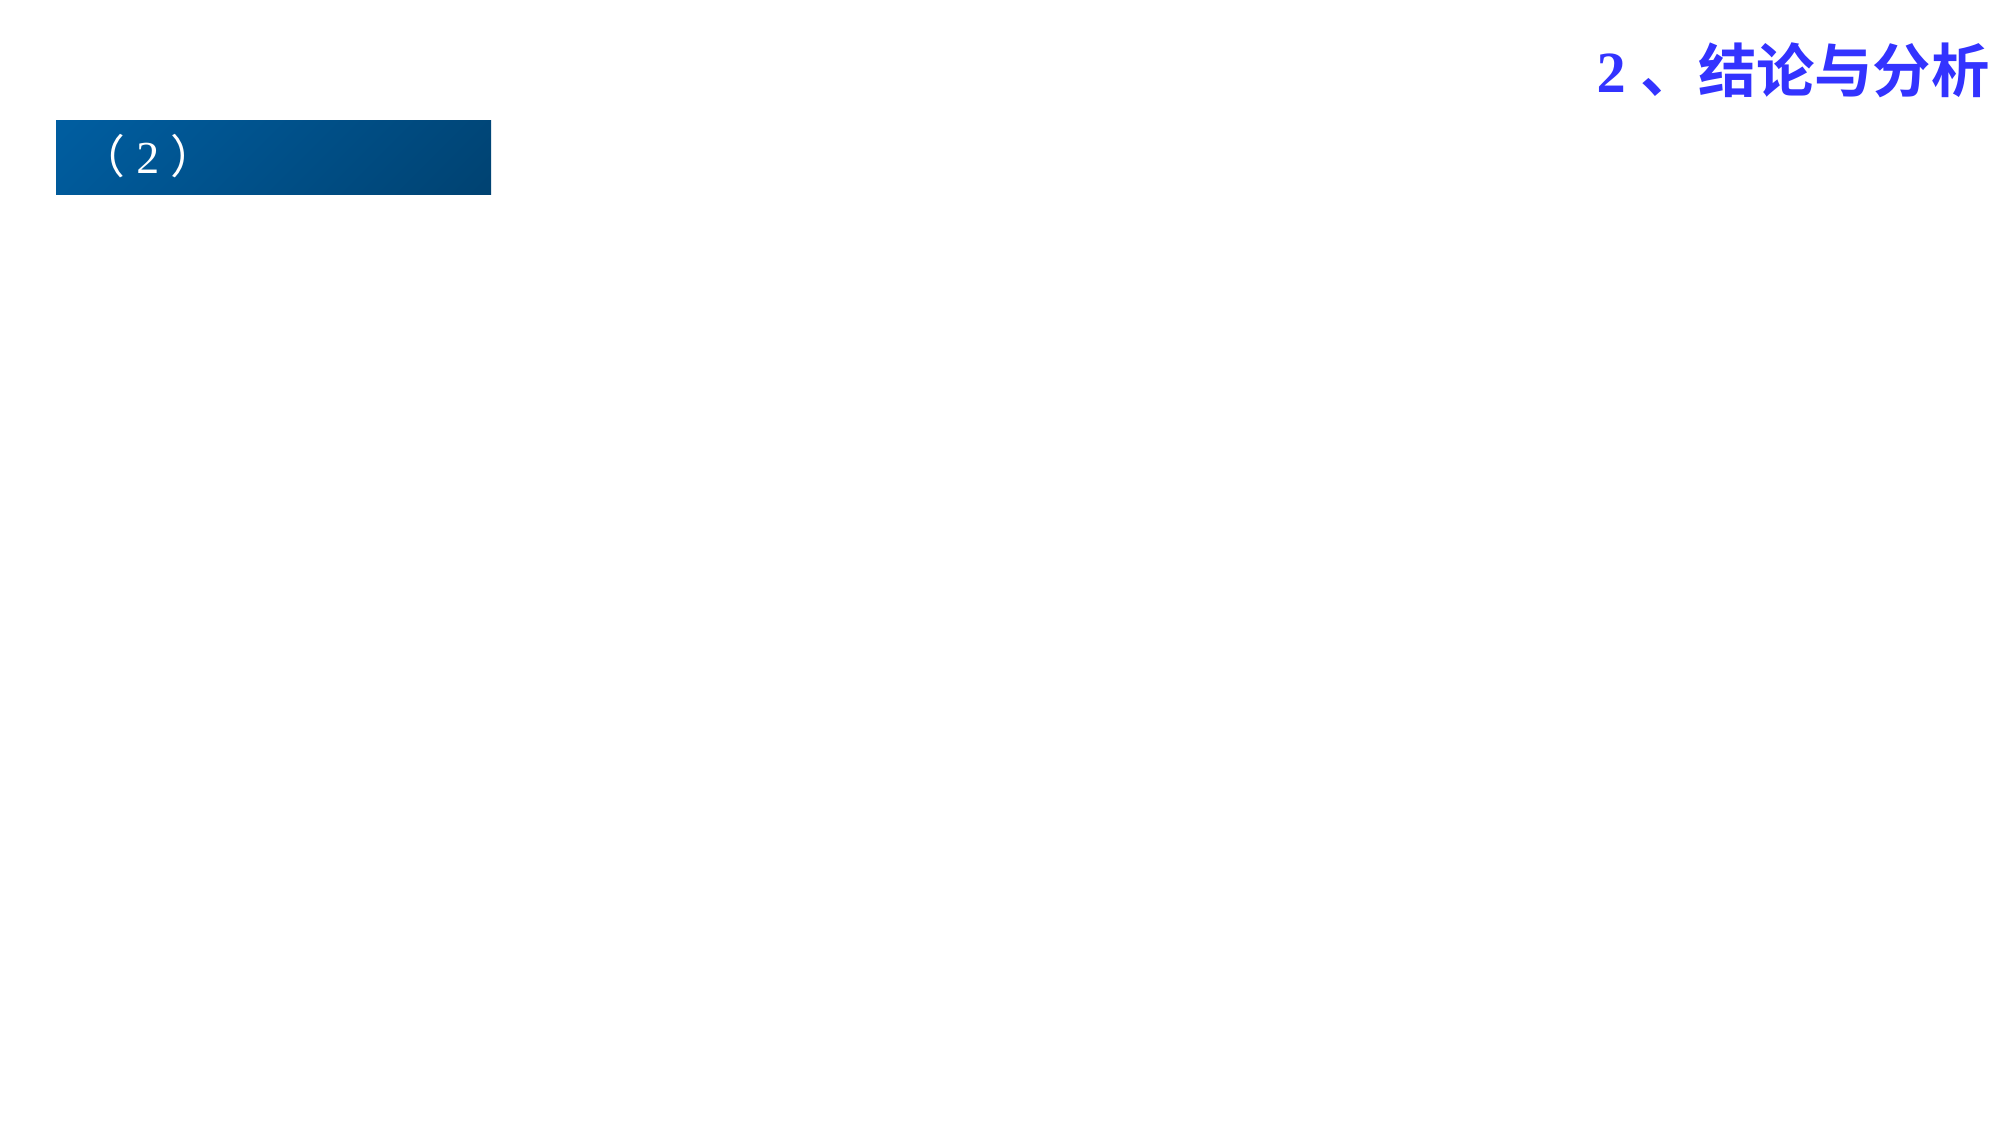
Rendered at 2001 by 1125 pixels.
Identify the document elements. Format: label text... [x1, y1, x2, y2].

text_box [20, 119, 492, 197]
text_box 2、结论与分析 [1581, 0, 2000, 112]
